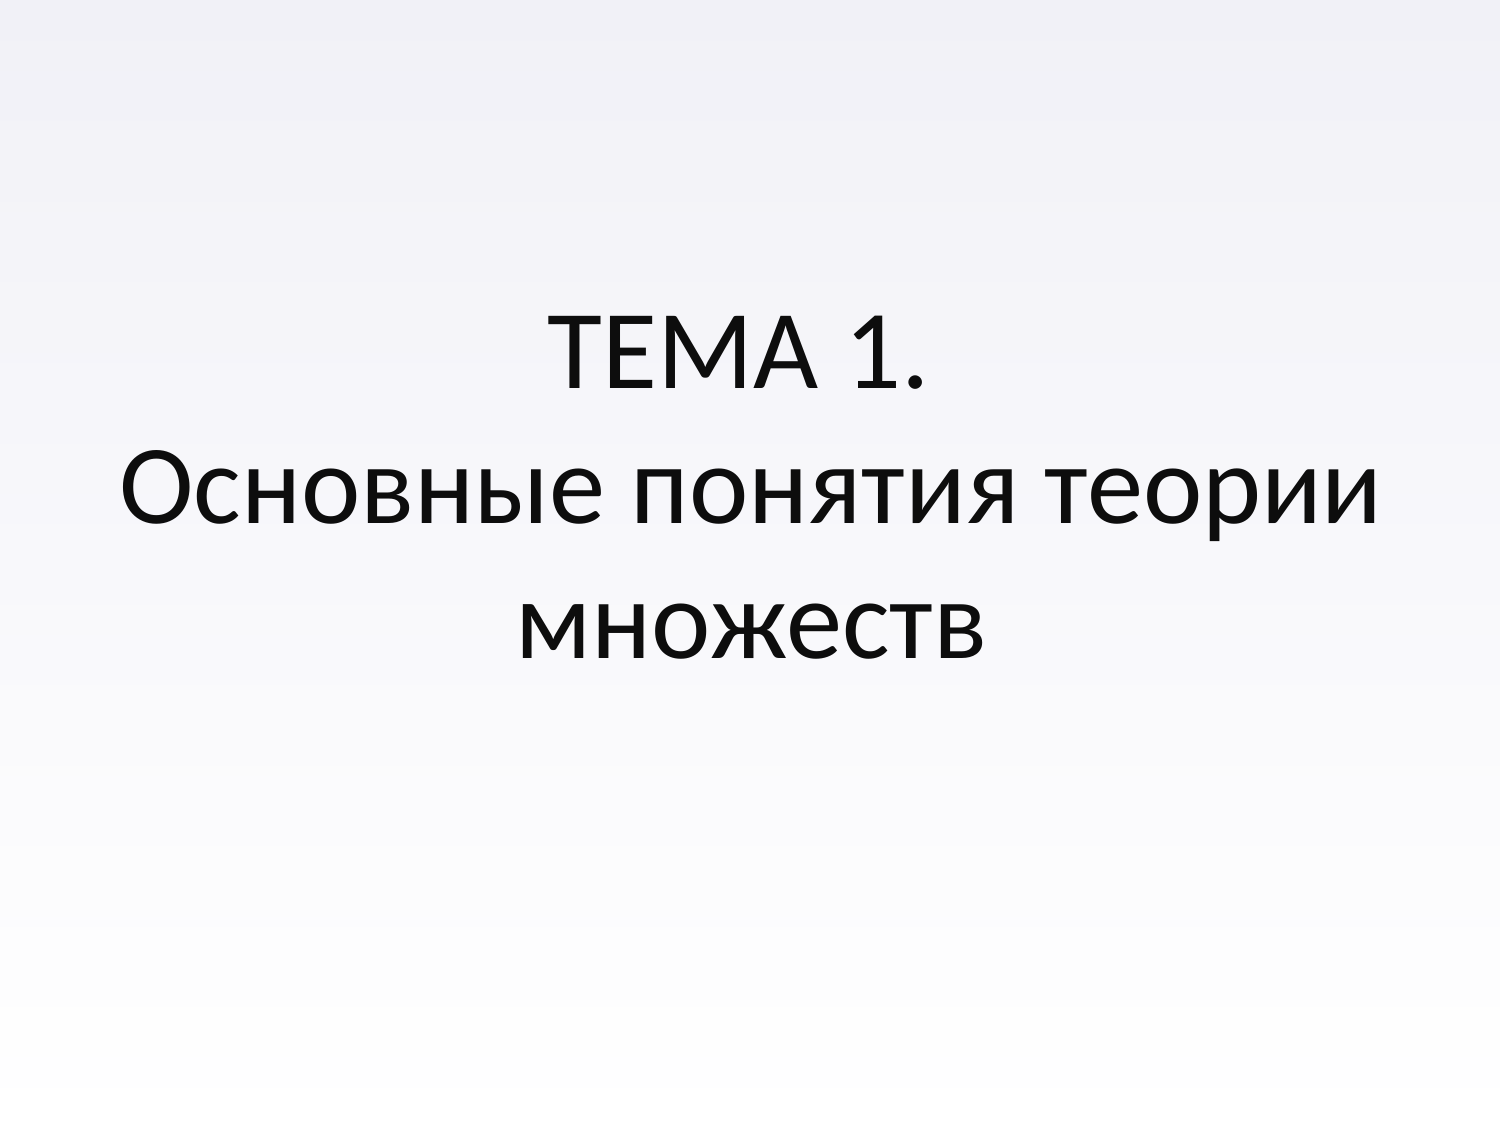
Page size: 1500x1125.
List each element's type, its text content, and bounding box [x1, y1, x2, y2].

title ТЕМА 1. Основные понятия теории множеств [76, 385, 1427, 573]
